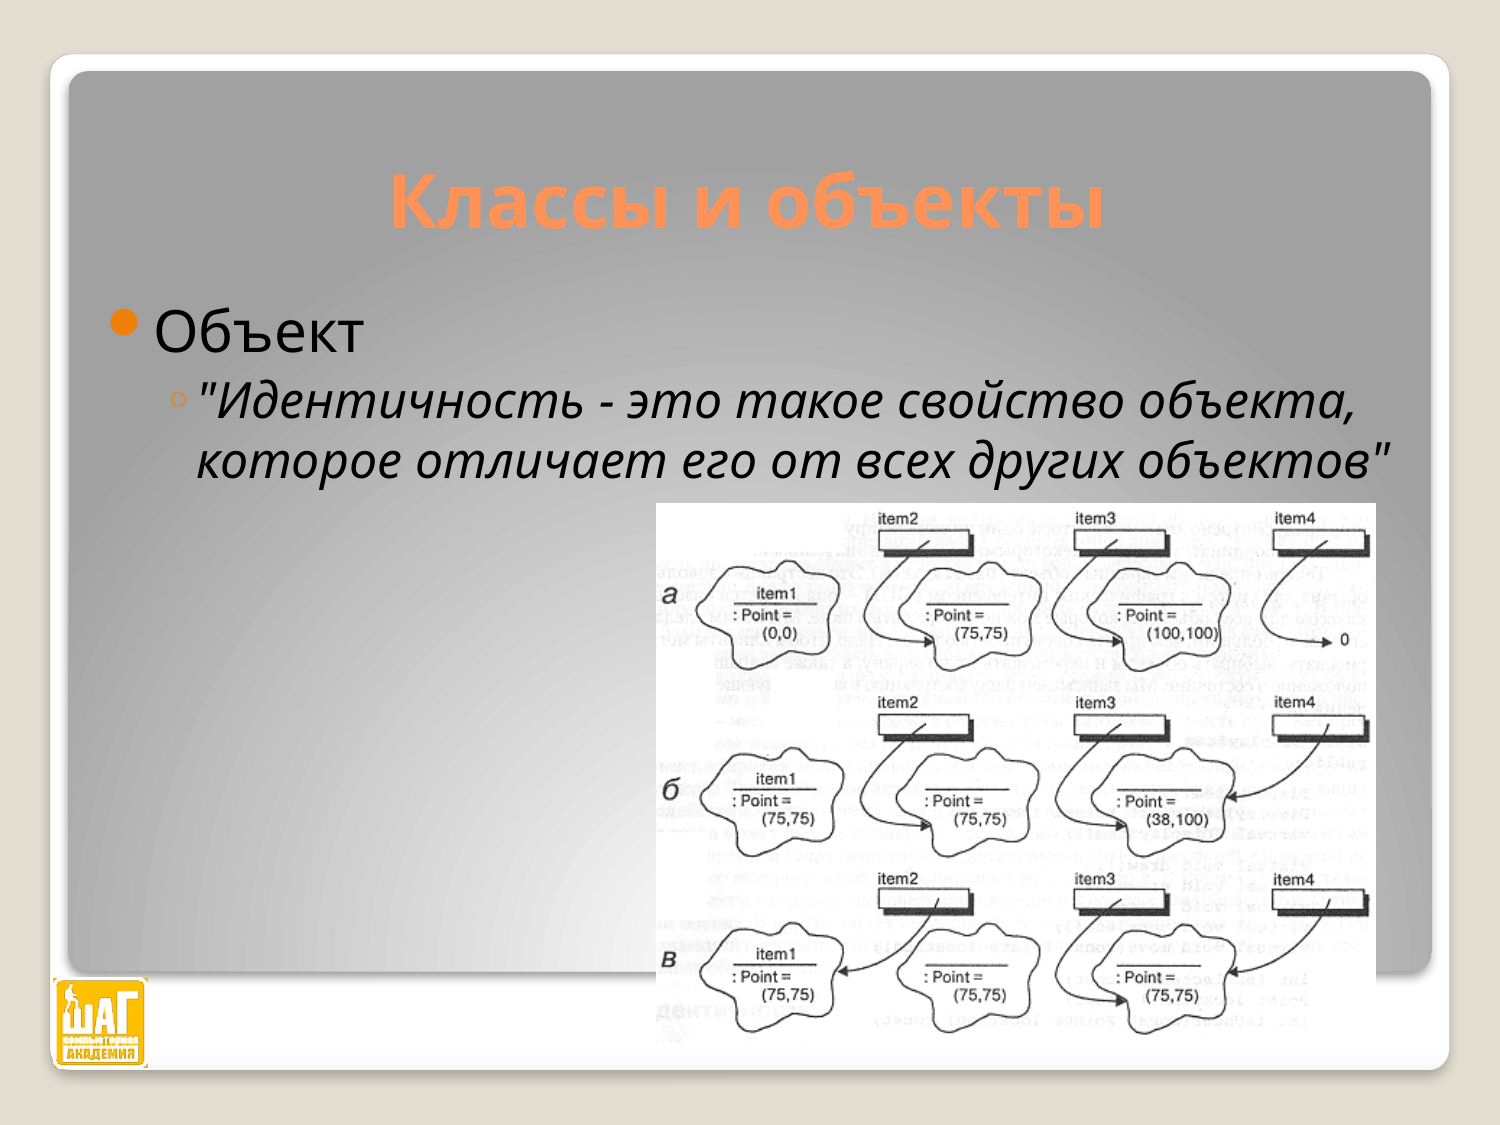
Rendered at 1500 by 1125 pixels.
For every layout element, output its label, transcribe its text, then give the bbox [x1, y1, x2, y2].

list Объект "Идентичность - это такое свойство объекта, которое отличает его от всех других объектов" [76, 278, 1420, 966]
title Классы и объекты [76, 78, 1420, 251]
picture [52, 977, 148, 1069]
picture [656, 503, 1376, 1043]
